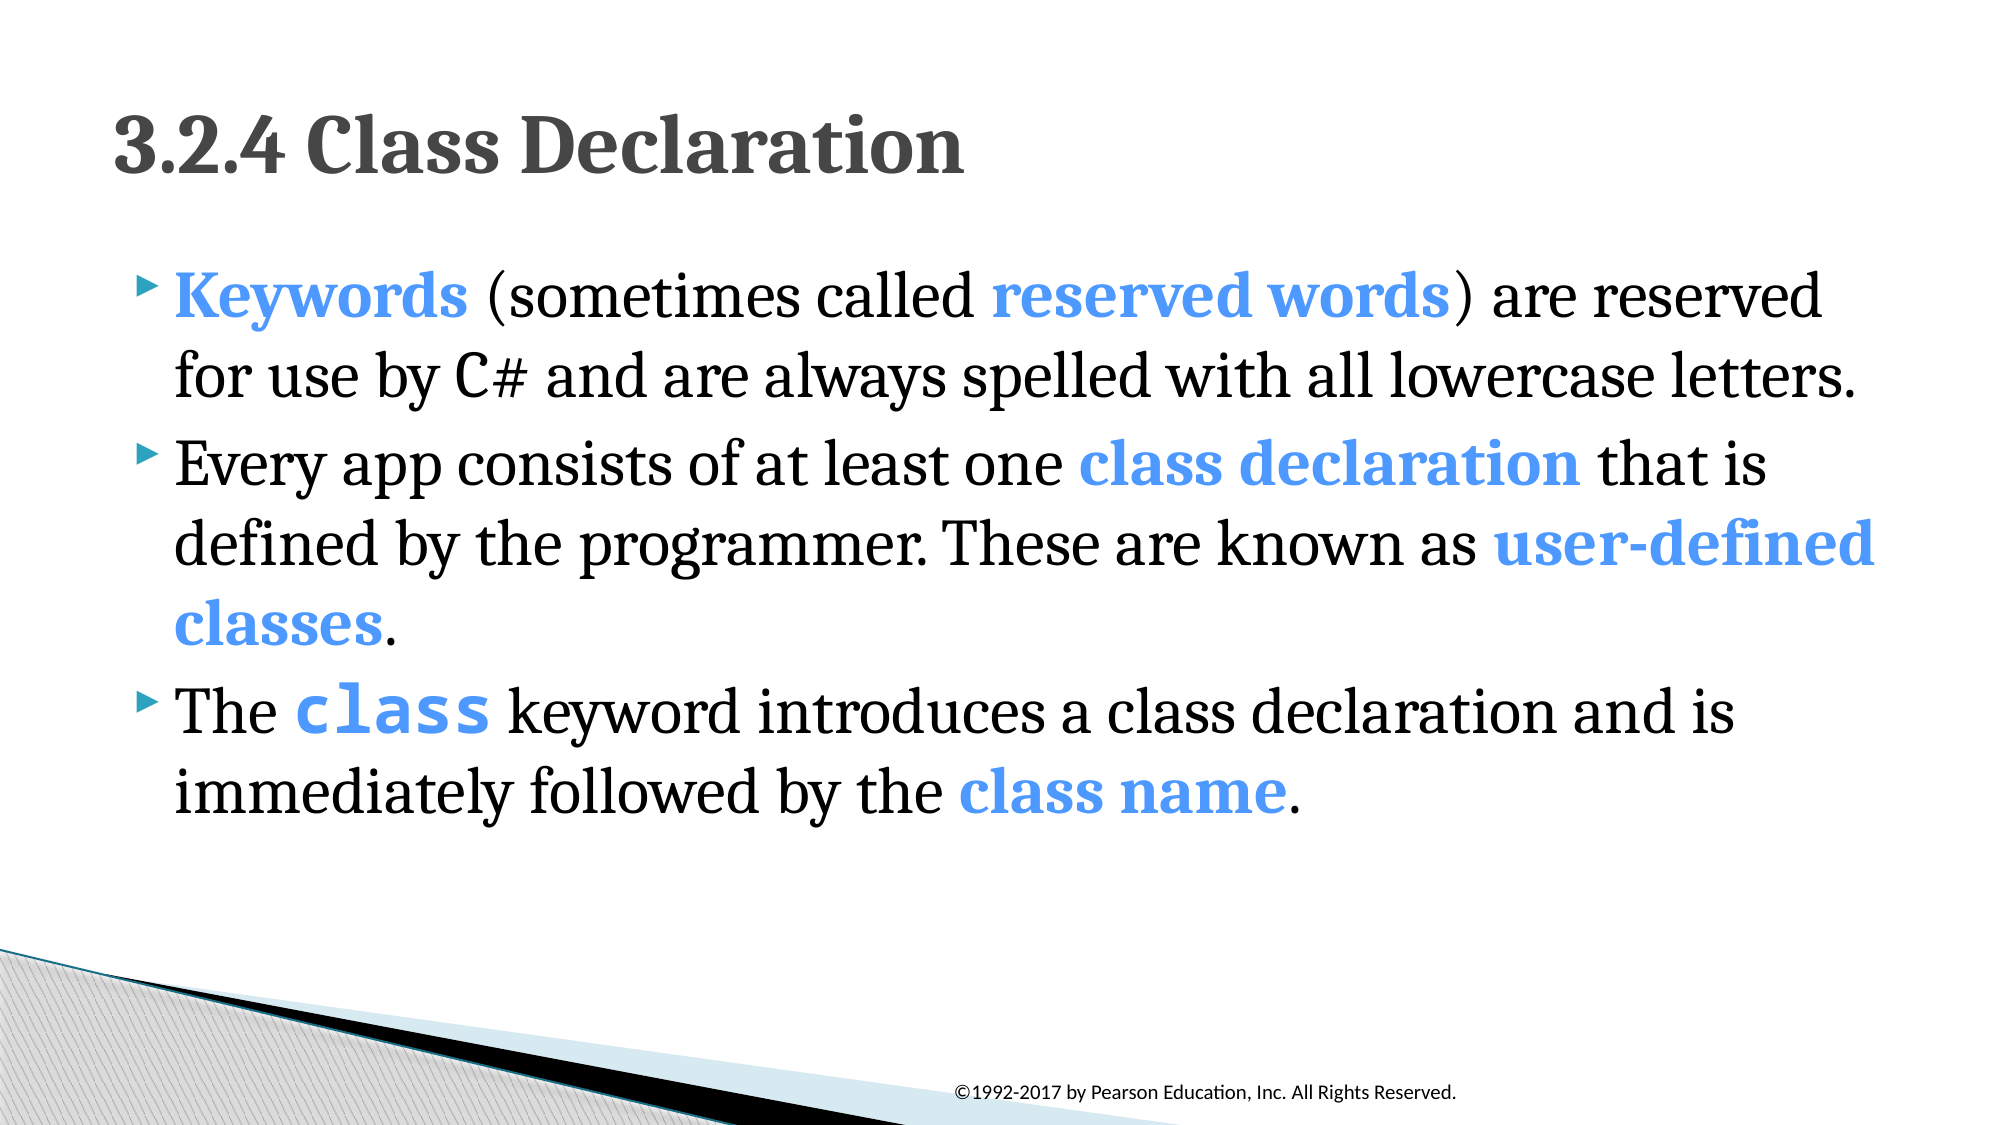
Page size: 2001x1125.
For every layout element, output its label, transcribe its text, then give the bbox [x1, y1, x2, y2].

footer ©1992-2017 by Pearson Education, Inc. All Rights Reserved. [900, 1051, 1473, 1112]
title 3.2.4 Class Declaration [99, 45, 1900, 233]
list Keywords (sometimes called reserved words) are reserved for use by C# and are always spelled with all lowercase letters. Every app consists of at least one class declaration that is defined by the programmer. These are known as user-defined classes. The class keyword introduces a class declaration and is immediately followed by the class name. [99, 242, 1900, 896]
